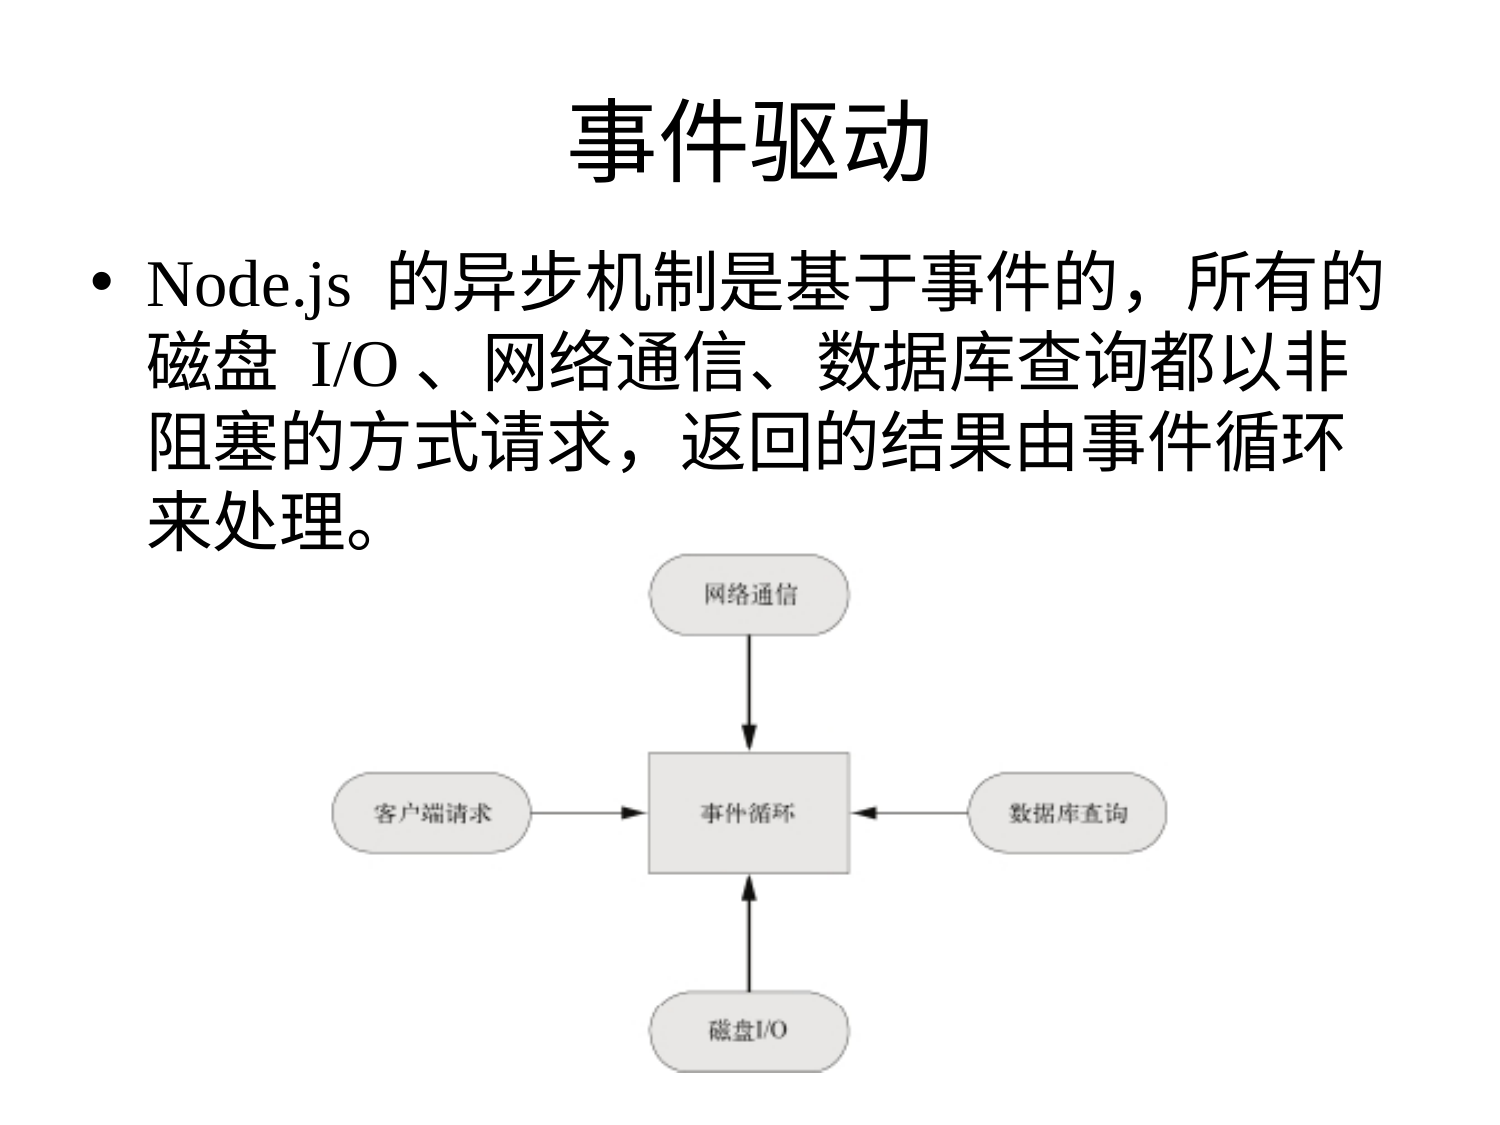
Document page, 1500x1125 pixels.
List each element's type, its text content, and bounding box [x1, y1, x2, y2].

picture [330, 550, 1170, 1073]
title 事件驱动 [75, 45, 1425, 232]
list Node.js 的异步机制是基于事件的，所有的磁盘 I/O、网络通信、数据库查询都以非阻塞的方式请求，返回的结果由事件循环来处理。 [75, 232, 1425, 975]
